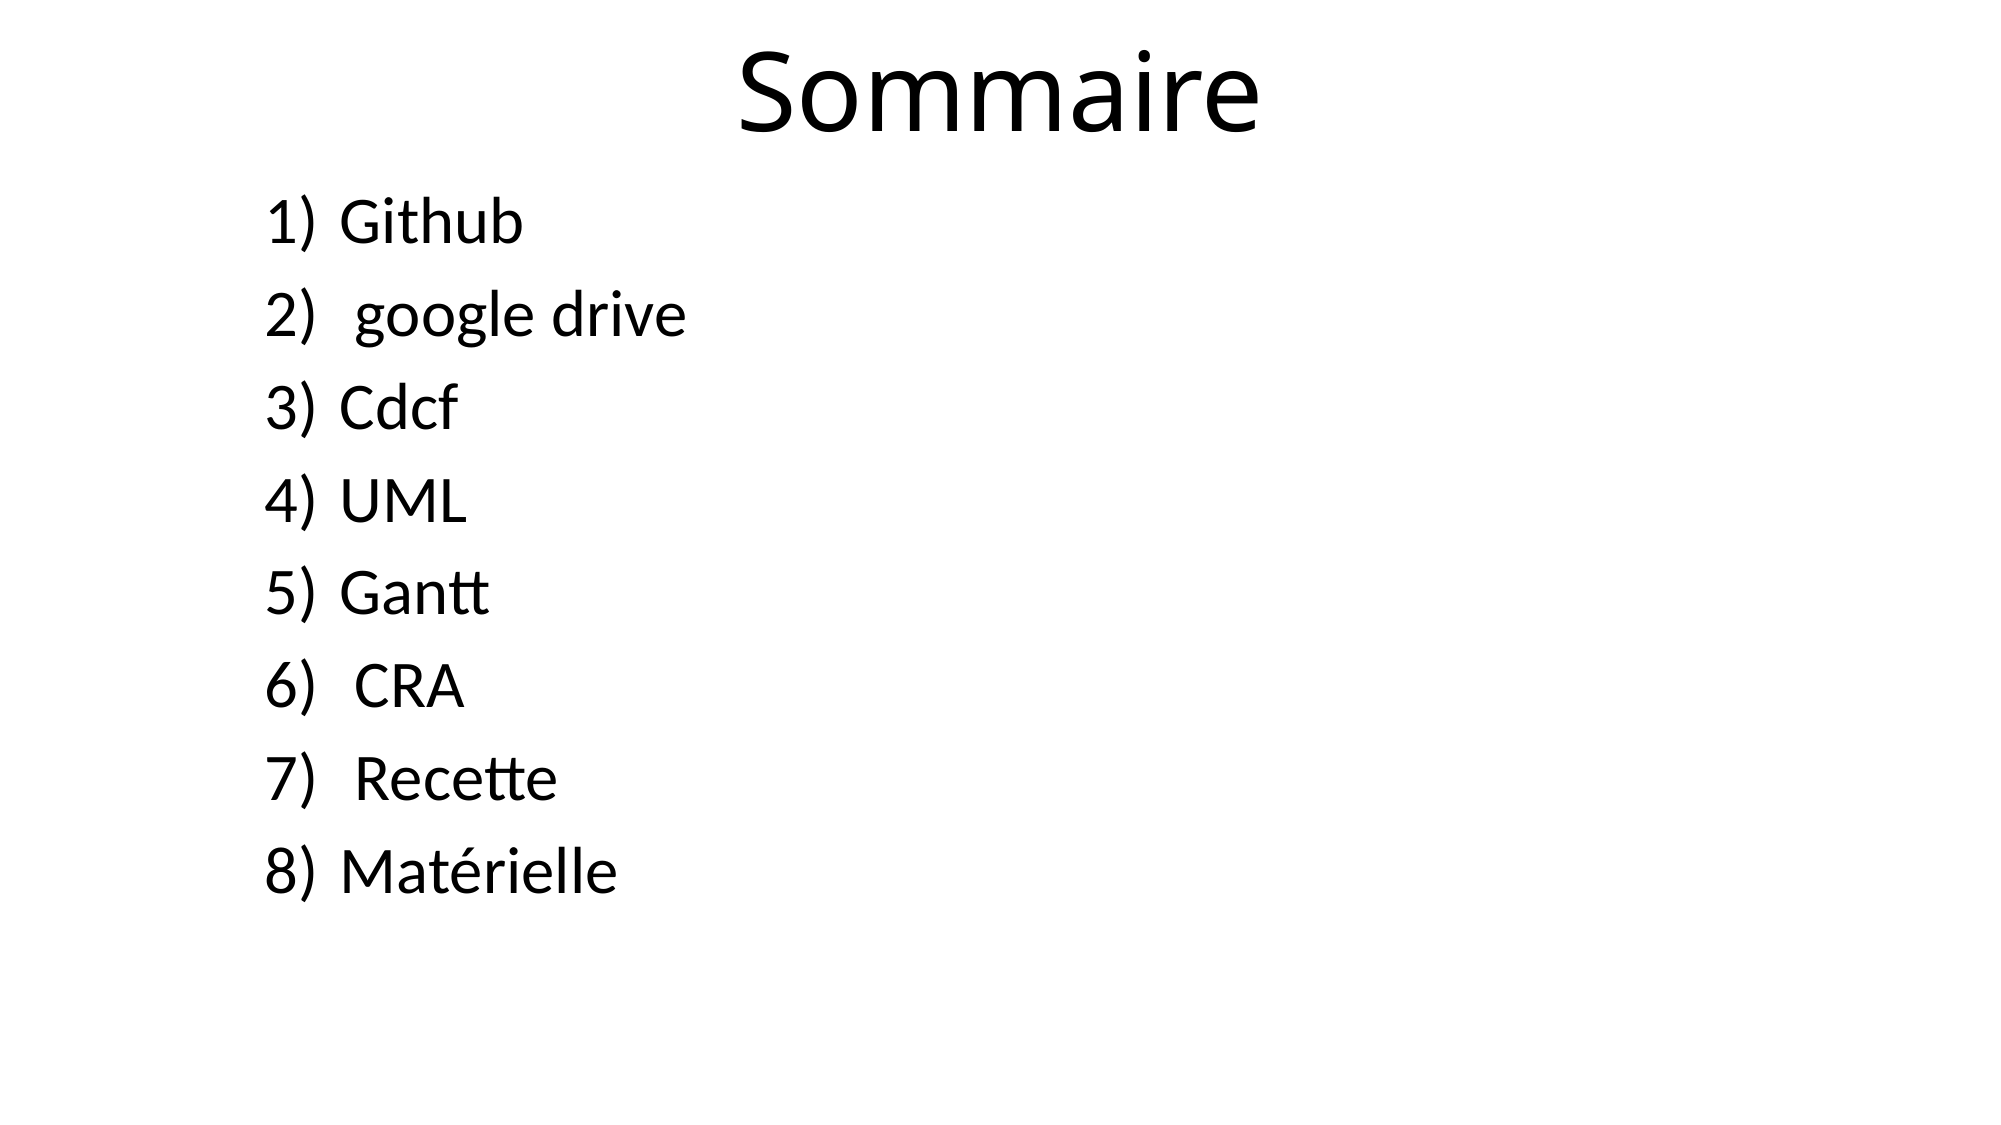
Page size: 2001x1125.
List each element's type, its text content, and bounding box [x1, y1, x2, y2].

subtitle Github google drive Cdcf UML Gantt CRA Recette Matérielle [249, 178, 1750, 1081]
title Sommaire [249, 28, 1750, 163]
